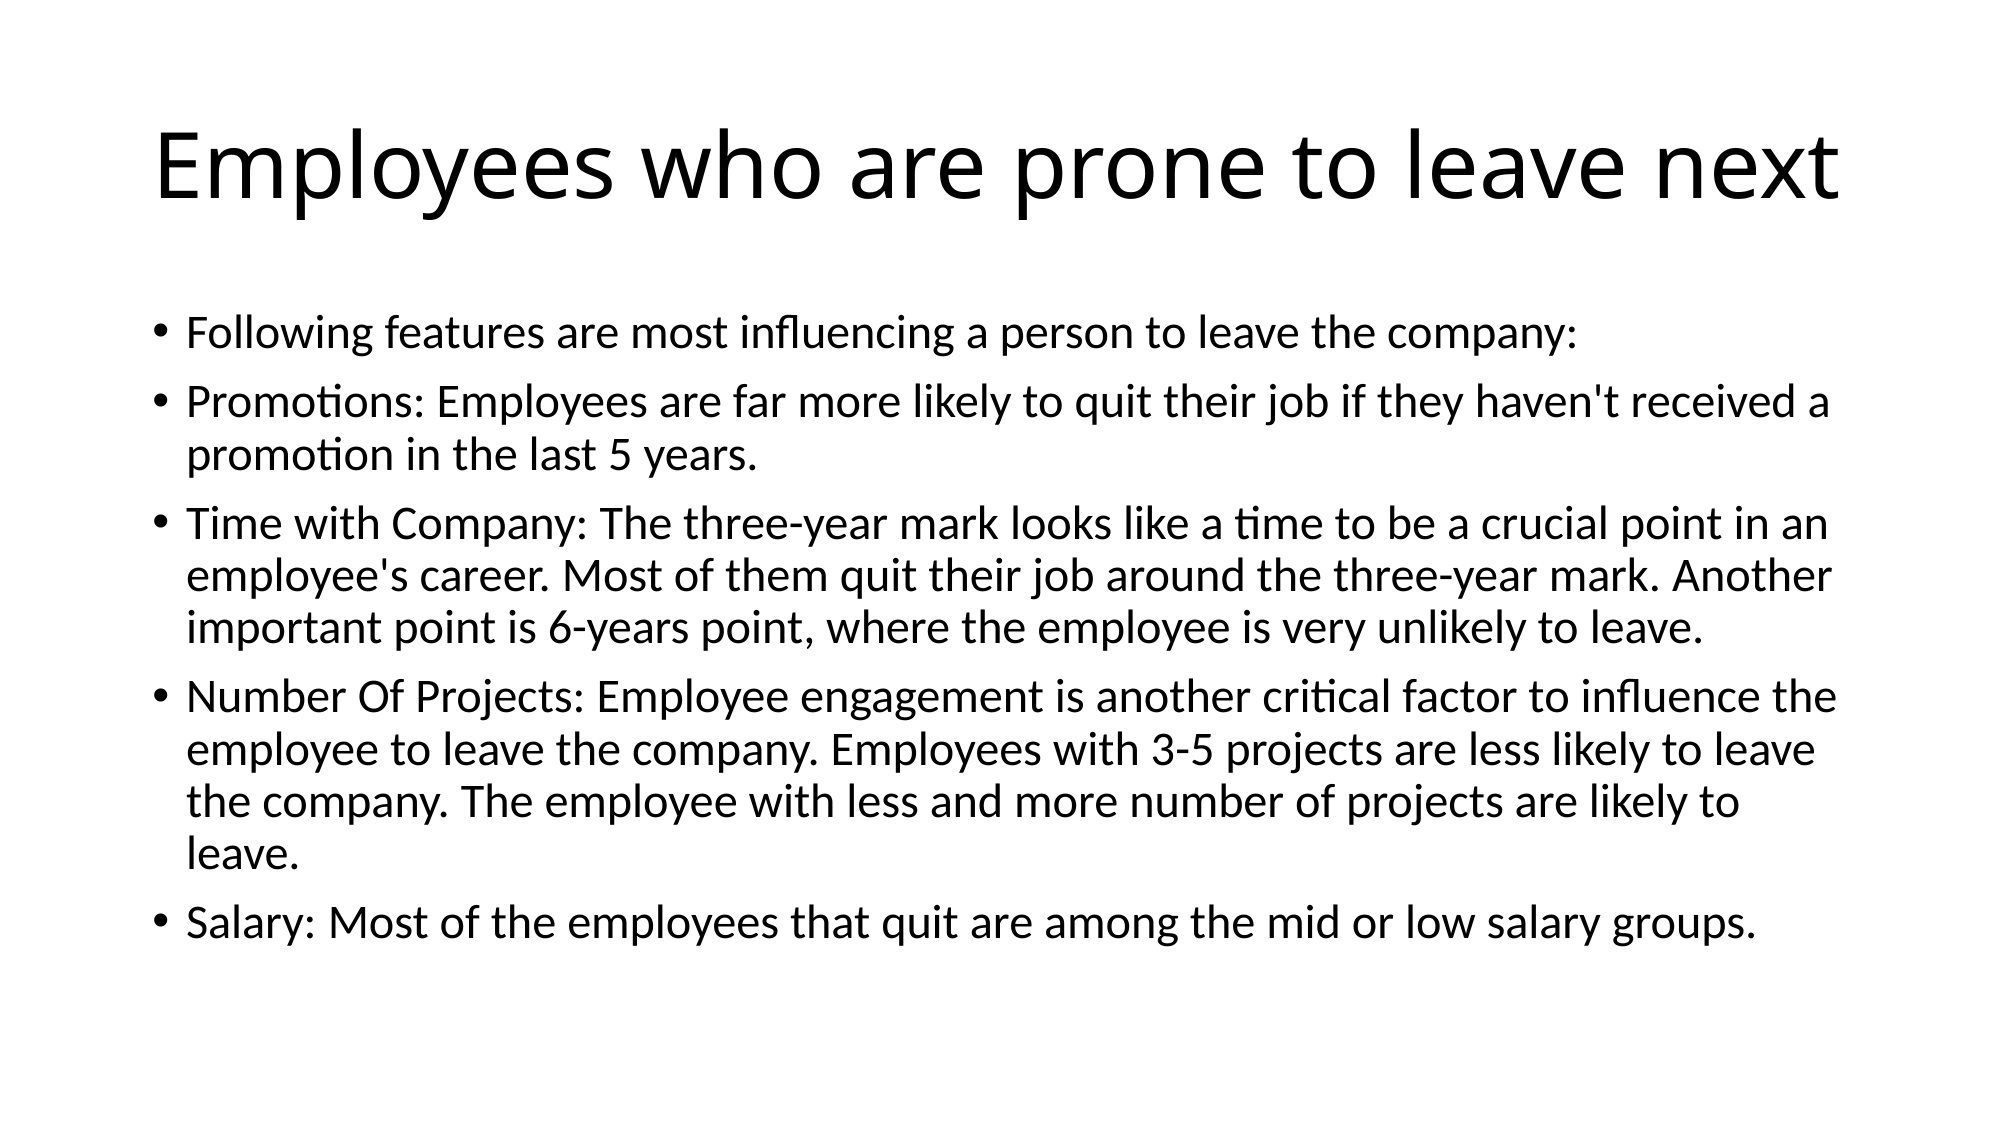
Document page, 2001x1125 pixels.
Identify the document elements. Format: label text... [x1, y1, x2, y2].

title Employees who are prone to leave next [137, 59, 1863, 278]
list Following features are most influencing a person to leave the company: Promotions: Employees are far more likely to quit their job if they haven't received a promotion in the last 5 years. Time with Company: The three-year mark looks like a time to be a crucial point in an employee's career. Most of them quit their job around the three-year mark. Another important point is 6-years point, where the employee is very unlikely to leave. Number Of Projects: Employee engagement is another critical factor to influence the employee to leave the company. Employees with 3-5 projects are less likely to leave the company. The employee with less and more number of projects are likely to leave. Salary: Most of the employees that quit are among the mid or low salary groups. [137, 299, 1863, 1014]
